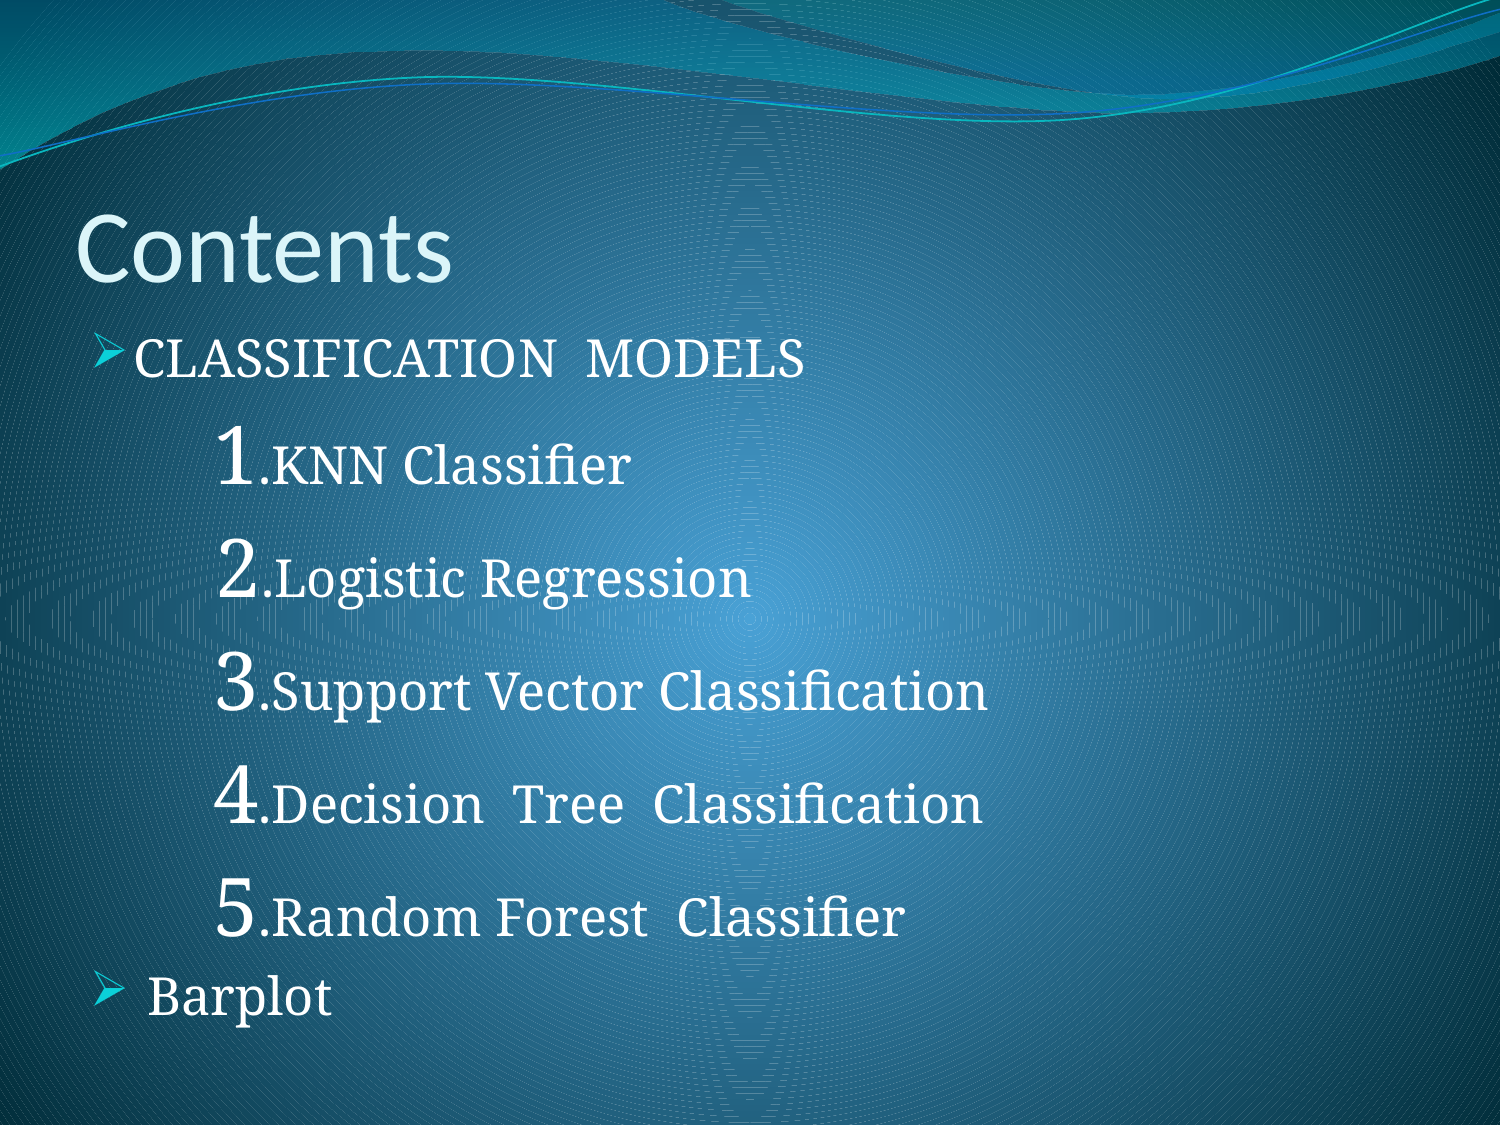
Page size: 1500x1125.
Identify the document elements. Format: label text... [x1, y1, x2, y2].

list CLASSIFICATION MODELS 1.KNN Classifier 2.Logistic Regression 3.Support Vector Classification 4.Decision Tree Classification 5.Random Forest Classifier Barplot [75, 317, 1425, 1038]
title Contents [75, 115, 1425, 303]
